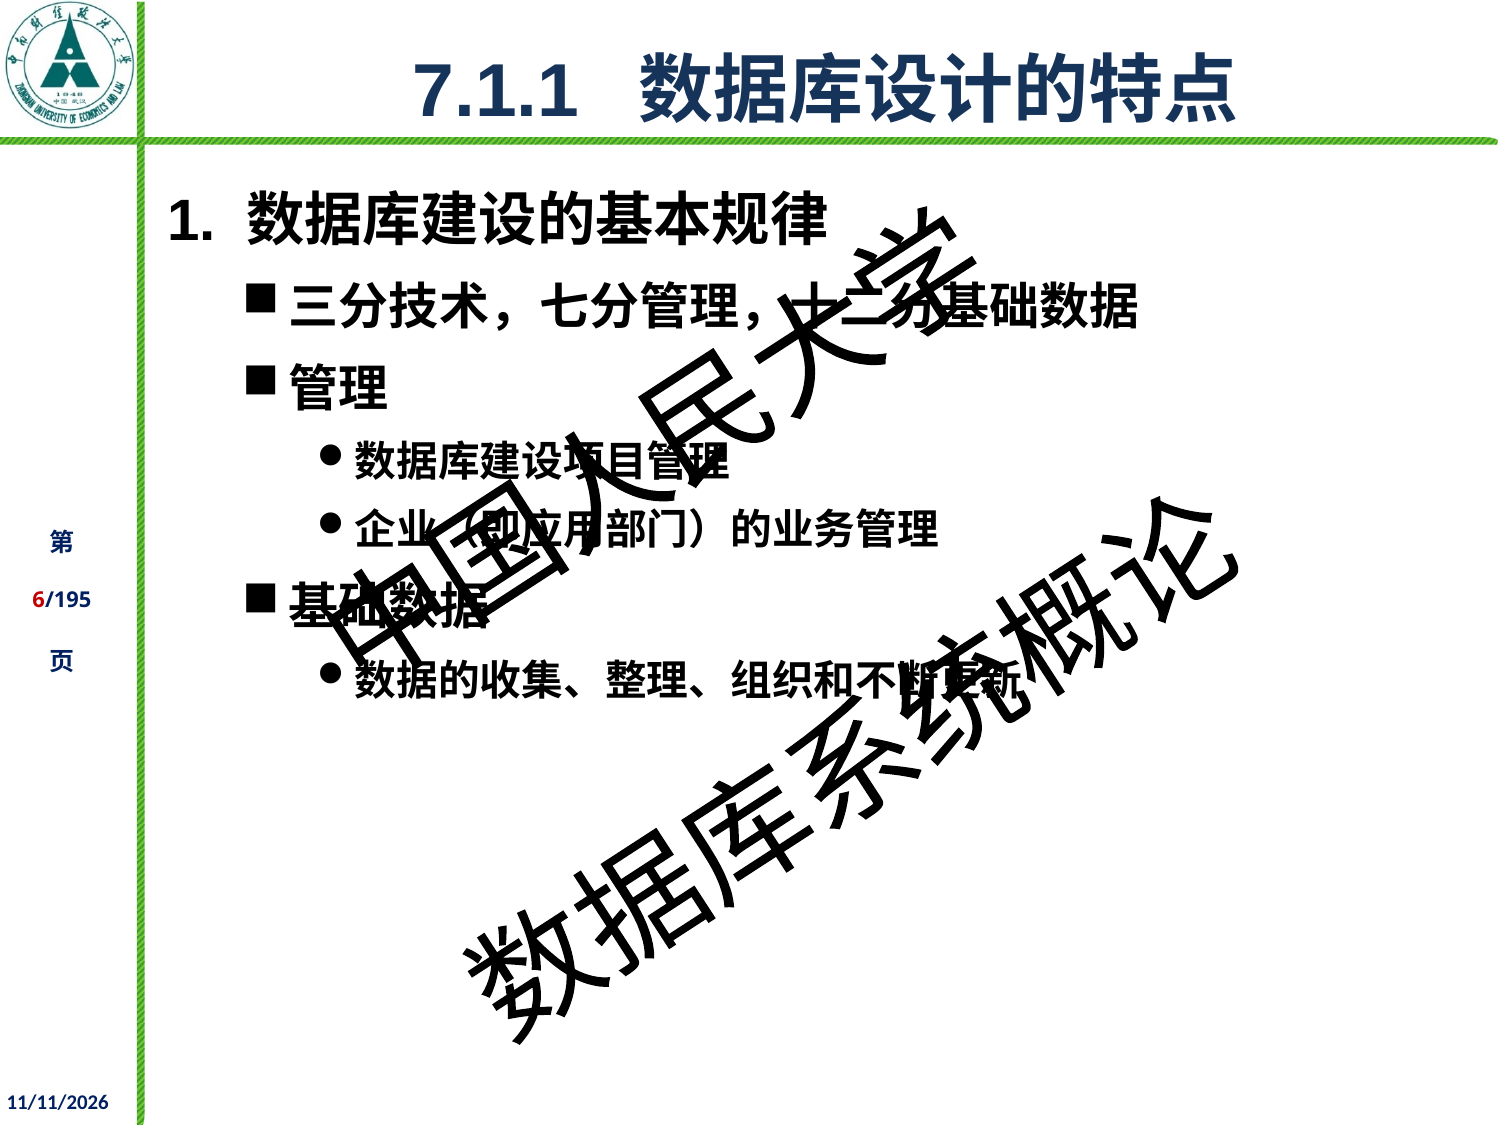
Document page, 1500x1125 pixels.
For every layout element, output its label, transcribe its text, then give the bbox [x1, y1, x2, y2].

list 1. 数据库建设的基本规律 三分技术，七分管理，十二分基础数据 管理 数据库建设项目管理 企业（即应用部门）的业务管理 基础数据 数据的收集、整理、组织和不断更新 [152, 160, 1489, 958]
picture [0, 0, 157, 1080]
title 7.1.1 数据库设计的特点 [157, 0, 1495, 181]
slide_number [0, 1080, 146, 1124]
